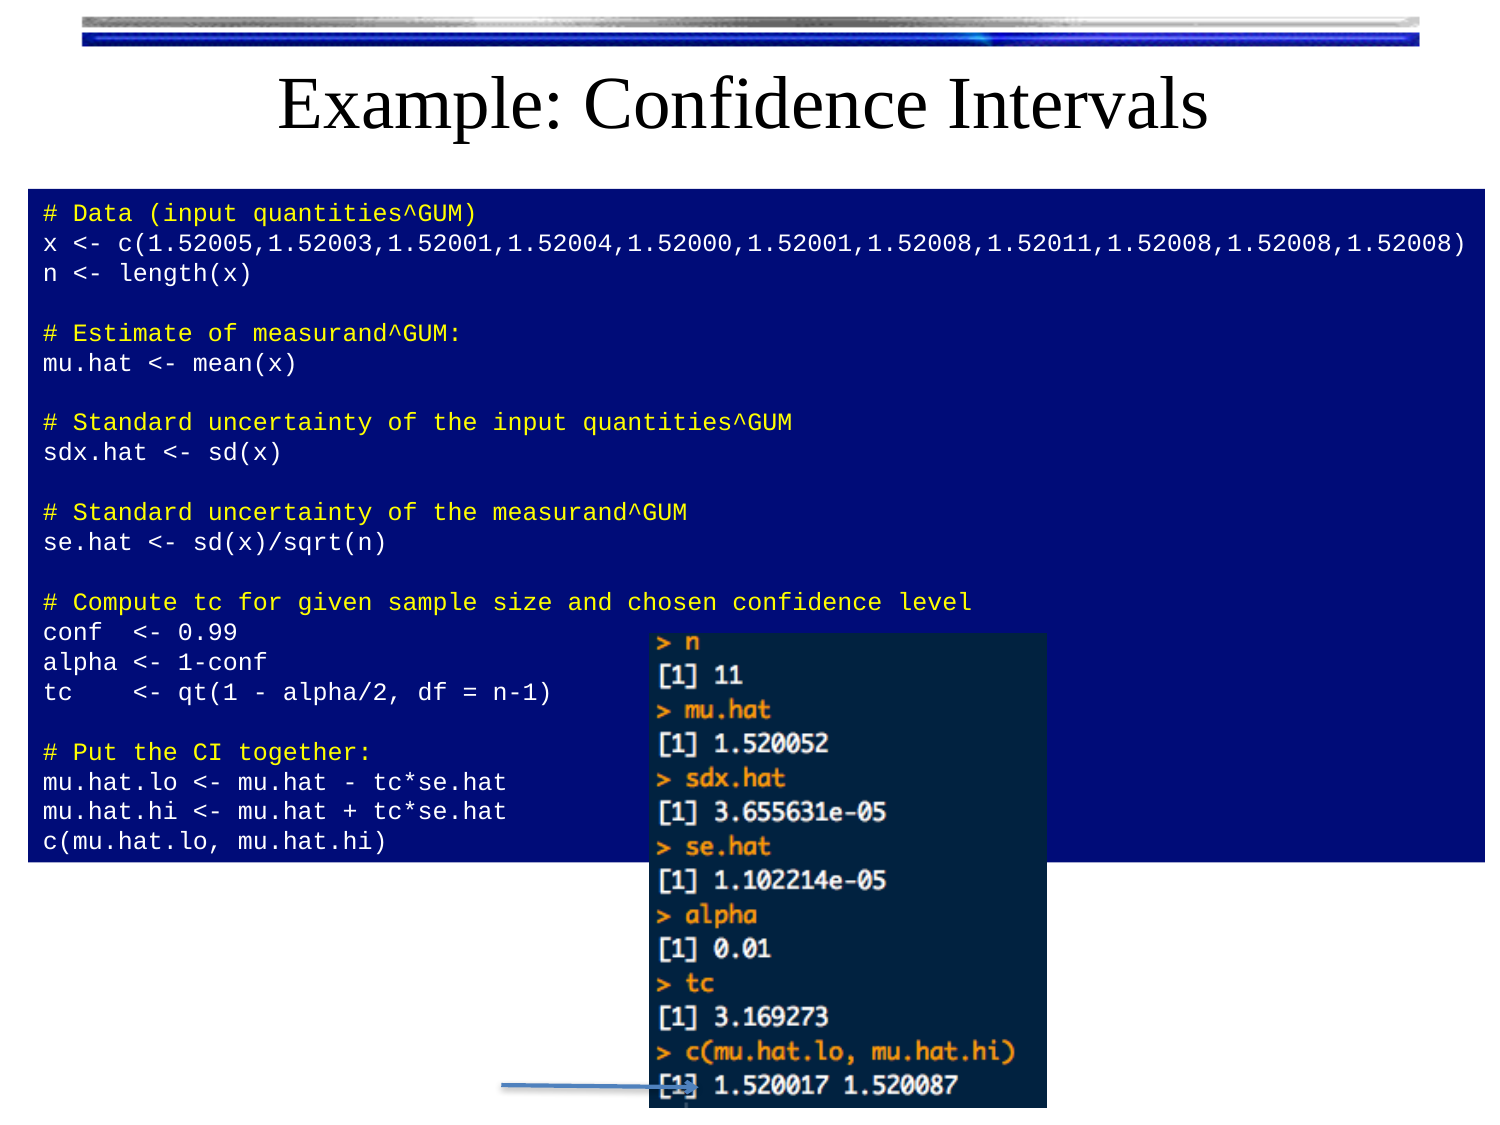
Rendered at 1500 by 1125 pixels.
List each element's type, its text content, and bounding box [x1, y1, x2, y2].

picture [79, 12, 1426, 52]
text_box Example: Confidence Intervals [37, 36, 1450, 162]
picture [649, 633, 1047, 1108]
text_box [500, 1084, 699, 1088]
text_box # Data (input quantities^GUM) x <- c(1.52005,1.52003,1.52001,1.52004,1.52000,1.52001,1.52008,1.52011,1.52008,1.52008,1.52008) n <- length(x) # Estimate of measurand^GUM: mu.hat <- mean(x) # Standard uncertainty of the input quantities^GUM sdx.hat <- sd(x) # Standard uncertainty of the measurand^GUM se.hat <- sd(x)/sqrt(n) # Compute tc for given sample size and chosen confidence level conf <- 0.99 alpha <- 1-conf tc <- qt(1 - alpha/2, df = n-1) # Put the CI together: mu.hat.lo <- mu.hat - tc*se.hat mu.hat.hi <- mu.hat + tc*se.hat c(mu.hat.lo, mu.hat.hi) [28, 188, 1485, 863]
